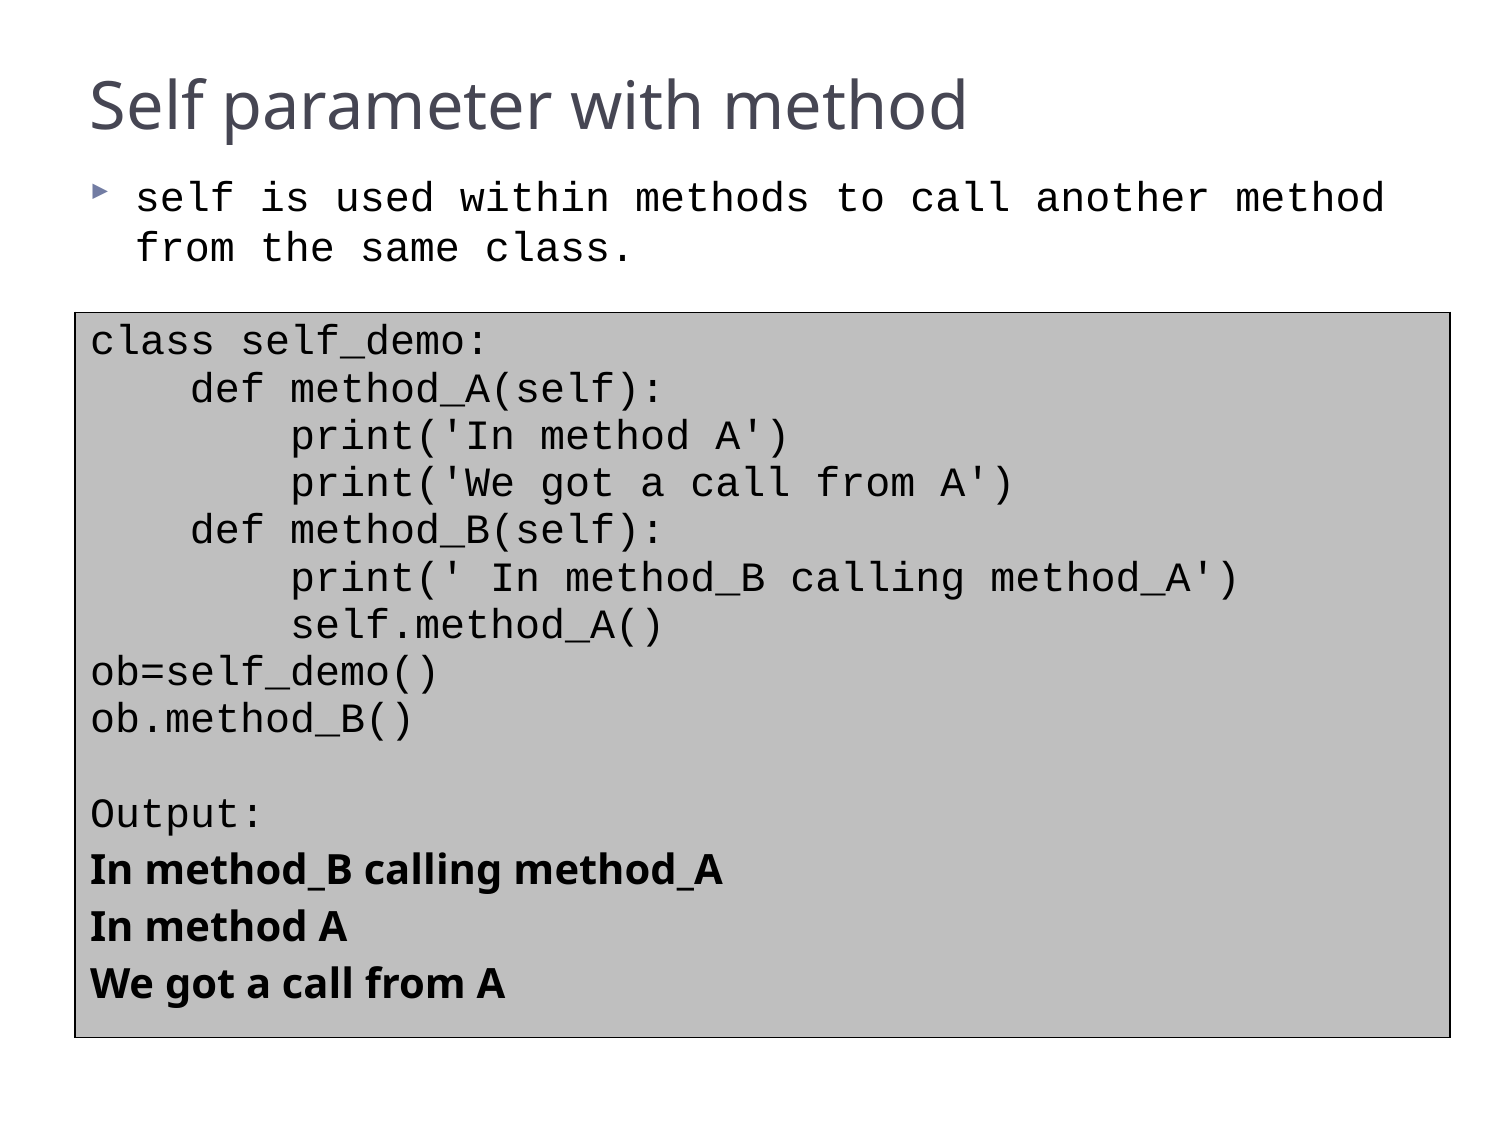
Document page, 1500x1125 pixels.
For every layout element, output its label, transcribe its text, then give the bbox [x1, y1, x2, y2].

title Self parameter with method [75, 24, 1425, 150]
list self is used within methods to call another method from the same class. [75, 162, 1425, 312]
table_header class self_demo: def method_A(self): print('In method A') print('We got a call from A') def method_B(self): print(' In method_B calling method_A') self.method_A() ob=self_demo() ob.method_B() Output: In method_B calling method_A In method A We got a call from A [76, 313, 1449, 1037]
